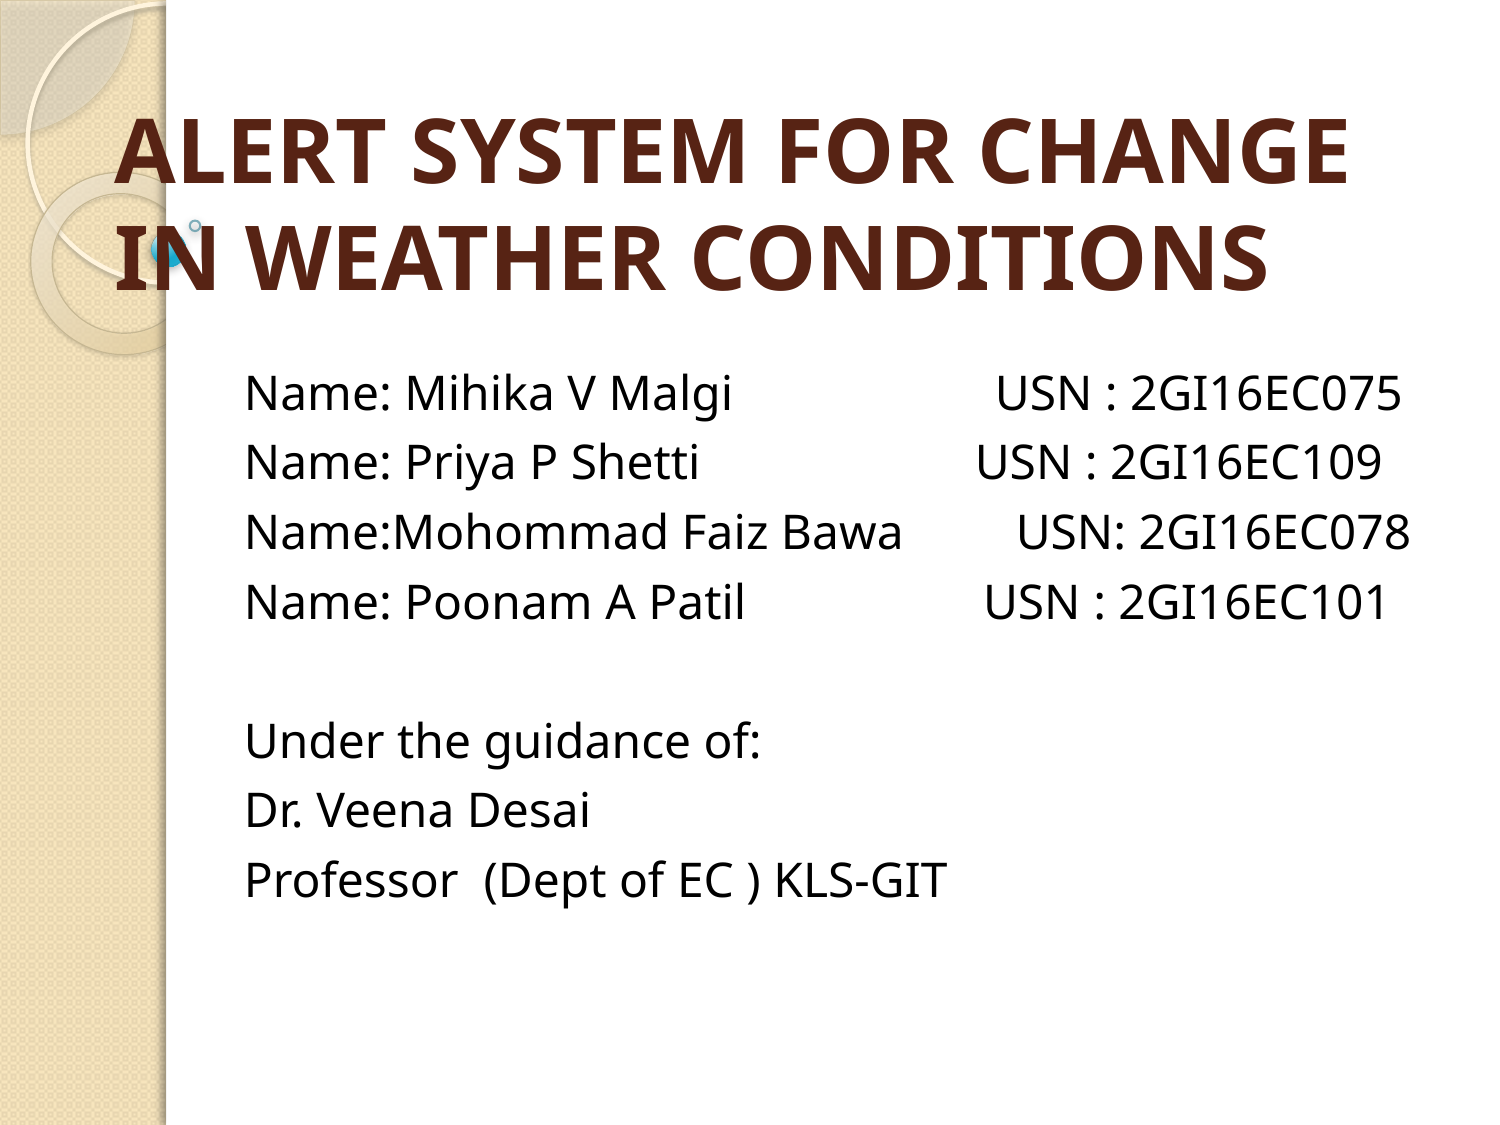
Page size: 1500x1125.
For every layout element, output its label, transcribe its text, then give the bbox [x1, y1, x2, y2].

subtitle Name: Mihika V Malgi USN : 2GI16EC075 Name: Priya P Shetti USN : 2GI16EC109 Name:Mohommad Faiz Bawa USN: 2GI16EC078 Name: Poonam A Patil USN : 2GI16EC101 Under the guidance of: Dr. Veena Desai Professor (Dept of EC ) KLS-GIT [225, 362, 1450, 1063]
title ALERT SYSTEM FOR CHANGE IN WEATHER CONDITIONS [99, 75, 1413, 317]
